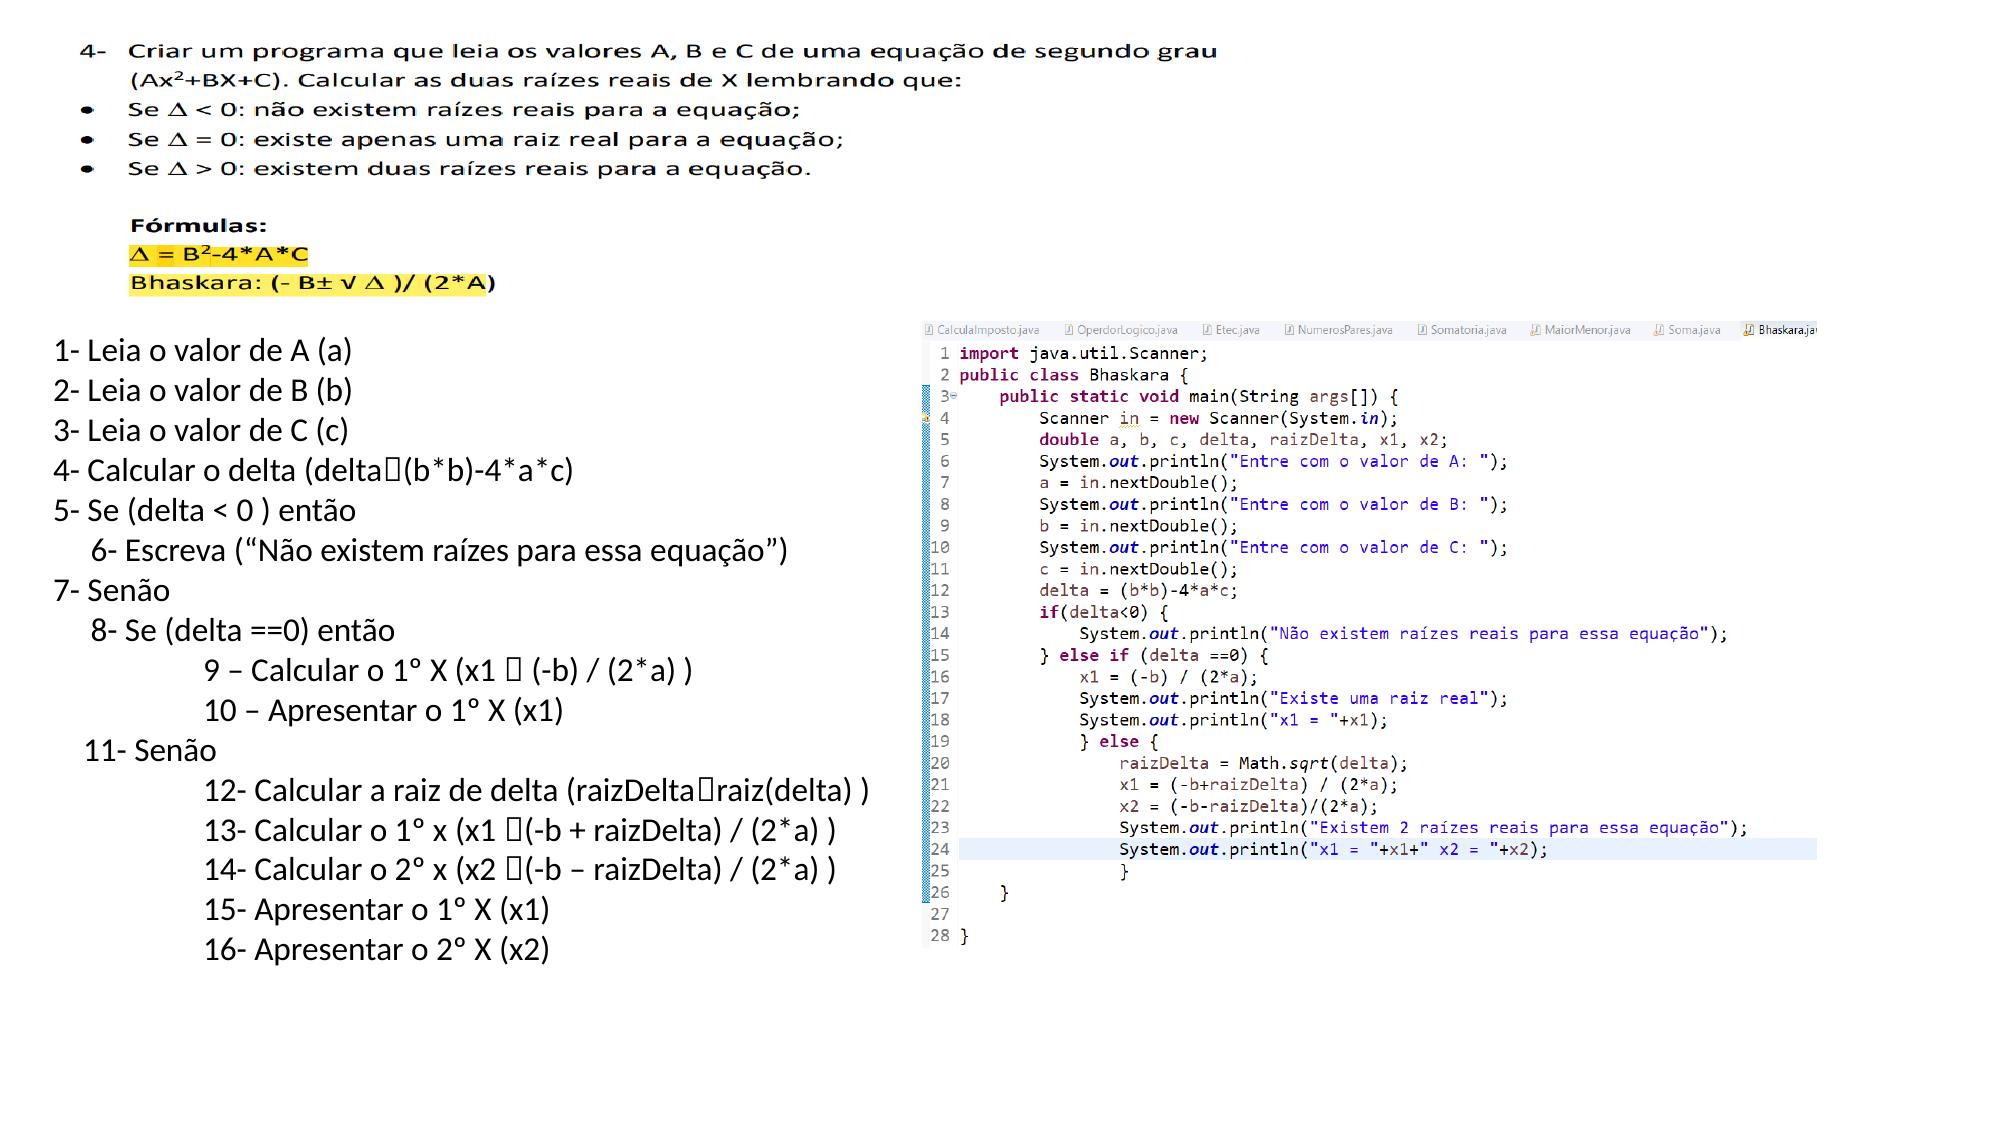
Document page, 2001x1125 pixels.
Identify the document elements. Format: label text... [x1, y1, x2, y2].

text_box 1- Leia o valor de A (a) 2- Leia o valor de B (b) 3- Leia o valor de C (c) 4- Calcular o delta (delta(b*b)-4*a*c) 5- Se (delta < 0 ) então 6- Escreva (“Não existem raízes para essa equação”) 7- Senão 8- Se (delta ==0) então 9 – Calcular o 1º X (x1  (-b) / (2*a) ) 10 – Apresentar o 1º X (x1) 11- Senão 12- Calcular a raiz de delta (raizDeltaraiz(delta) ) 13- Calcular o 1º x (x1 (-b + raizDelta) / (2*a) ) 14- Calcular o 2º x (x2 (-b – raizDelta) / (2*a) ) 15- Apresentar o 1º X (x1) 16- Apresentar o 2º X (x2) [38, 321, 886, 975]
picture [27, 15, 1282, 303]
picture [922, 321, 1817, 948]
